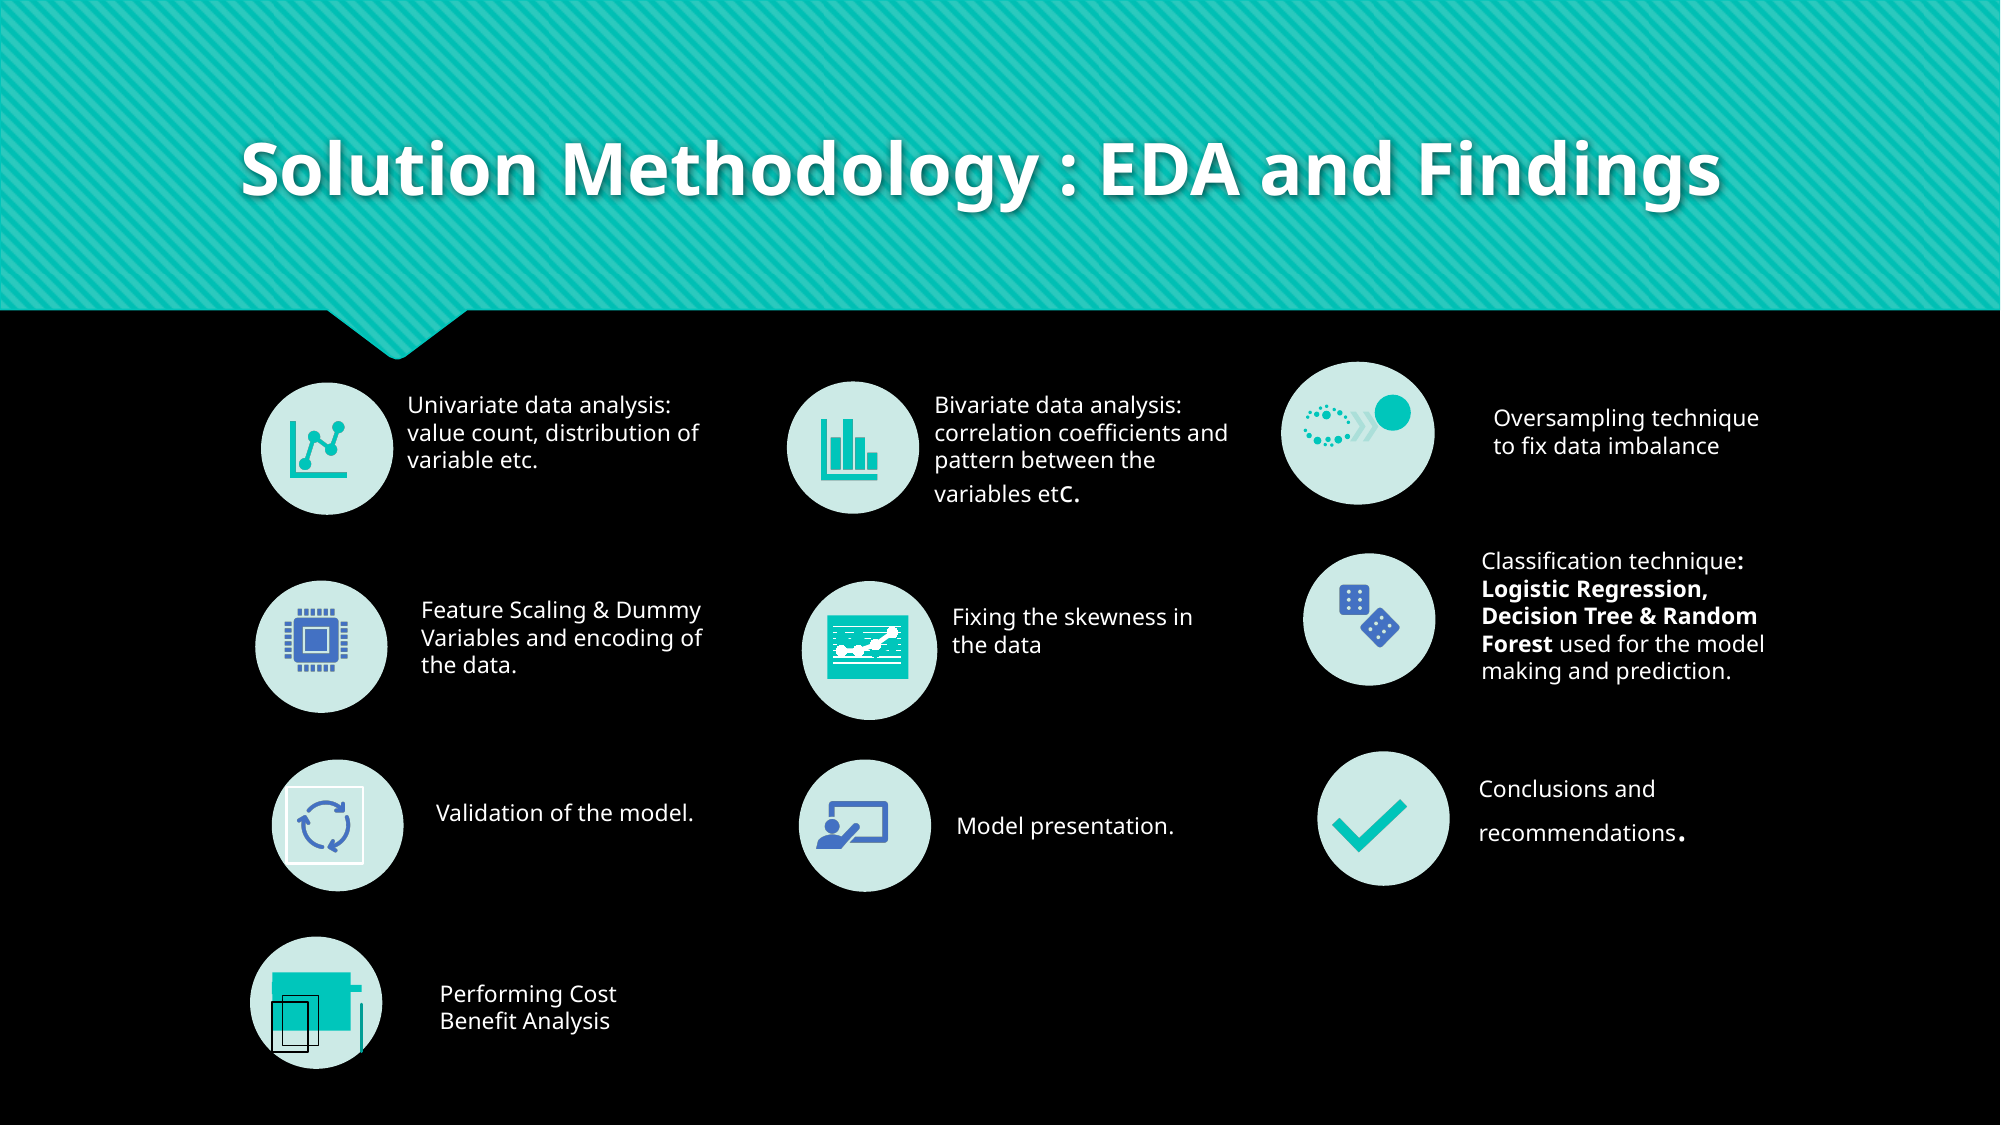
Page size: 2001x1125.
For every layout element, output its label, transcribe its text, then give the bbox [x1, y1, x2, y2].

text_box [1302, 394, 1422, 486]
title Solution Methodology : EDA and Findings [225, 48, 1849, 218]
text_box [271, 972, 362, 1052]
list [202, 310, 1818, 1084]
chart [827, 615, 909, 680]
